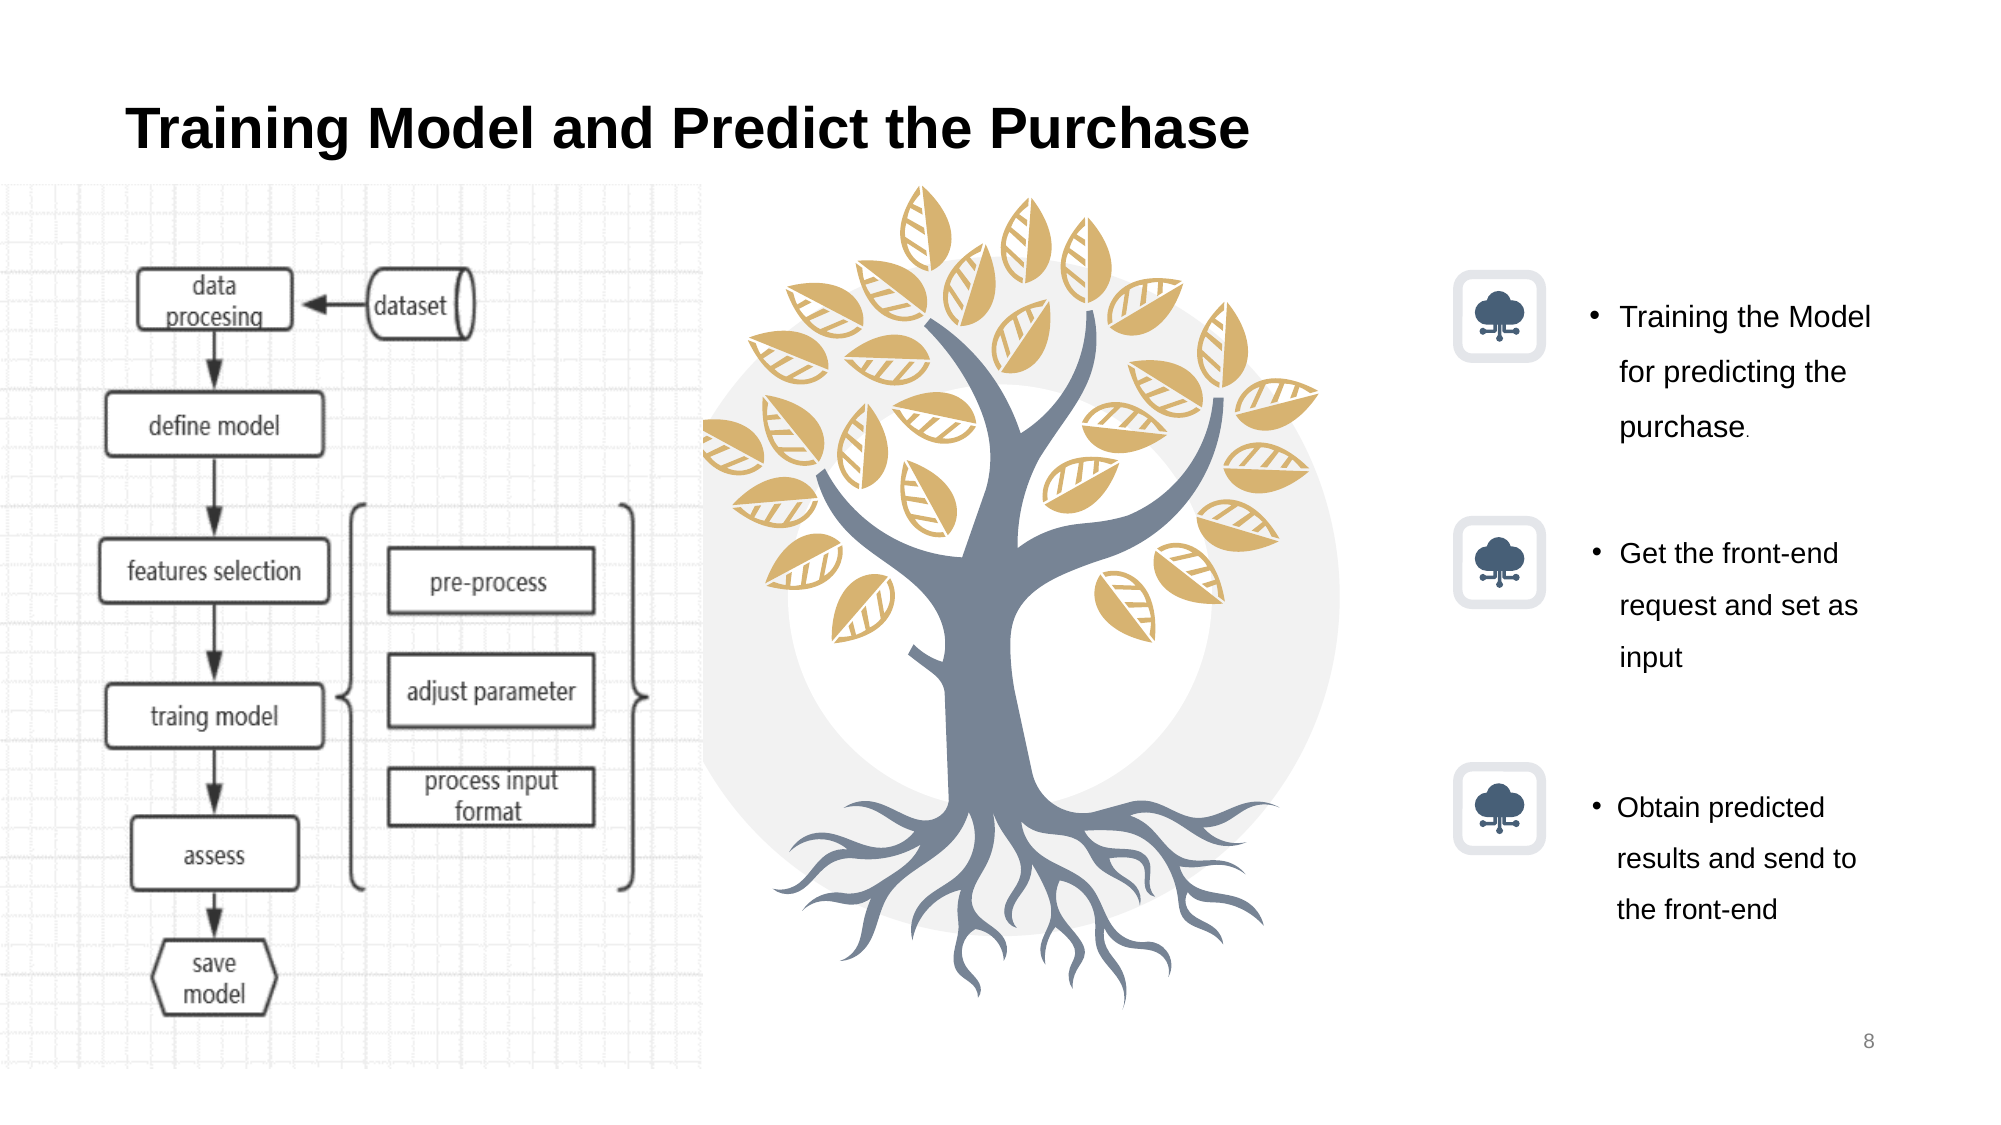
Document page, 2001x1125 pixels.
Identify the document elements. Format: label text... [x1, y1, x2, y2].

picture [0, 184, 703, 1069]
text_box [112, 183, 1890, 1010]
slide_number 8 [1412, 1023, 1890, 1058]
title Training Model and Predict the Purchase [109, 0, 1890, 169]
